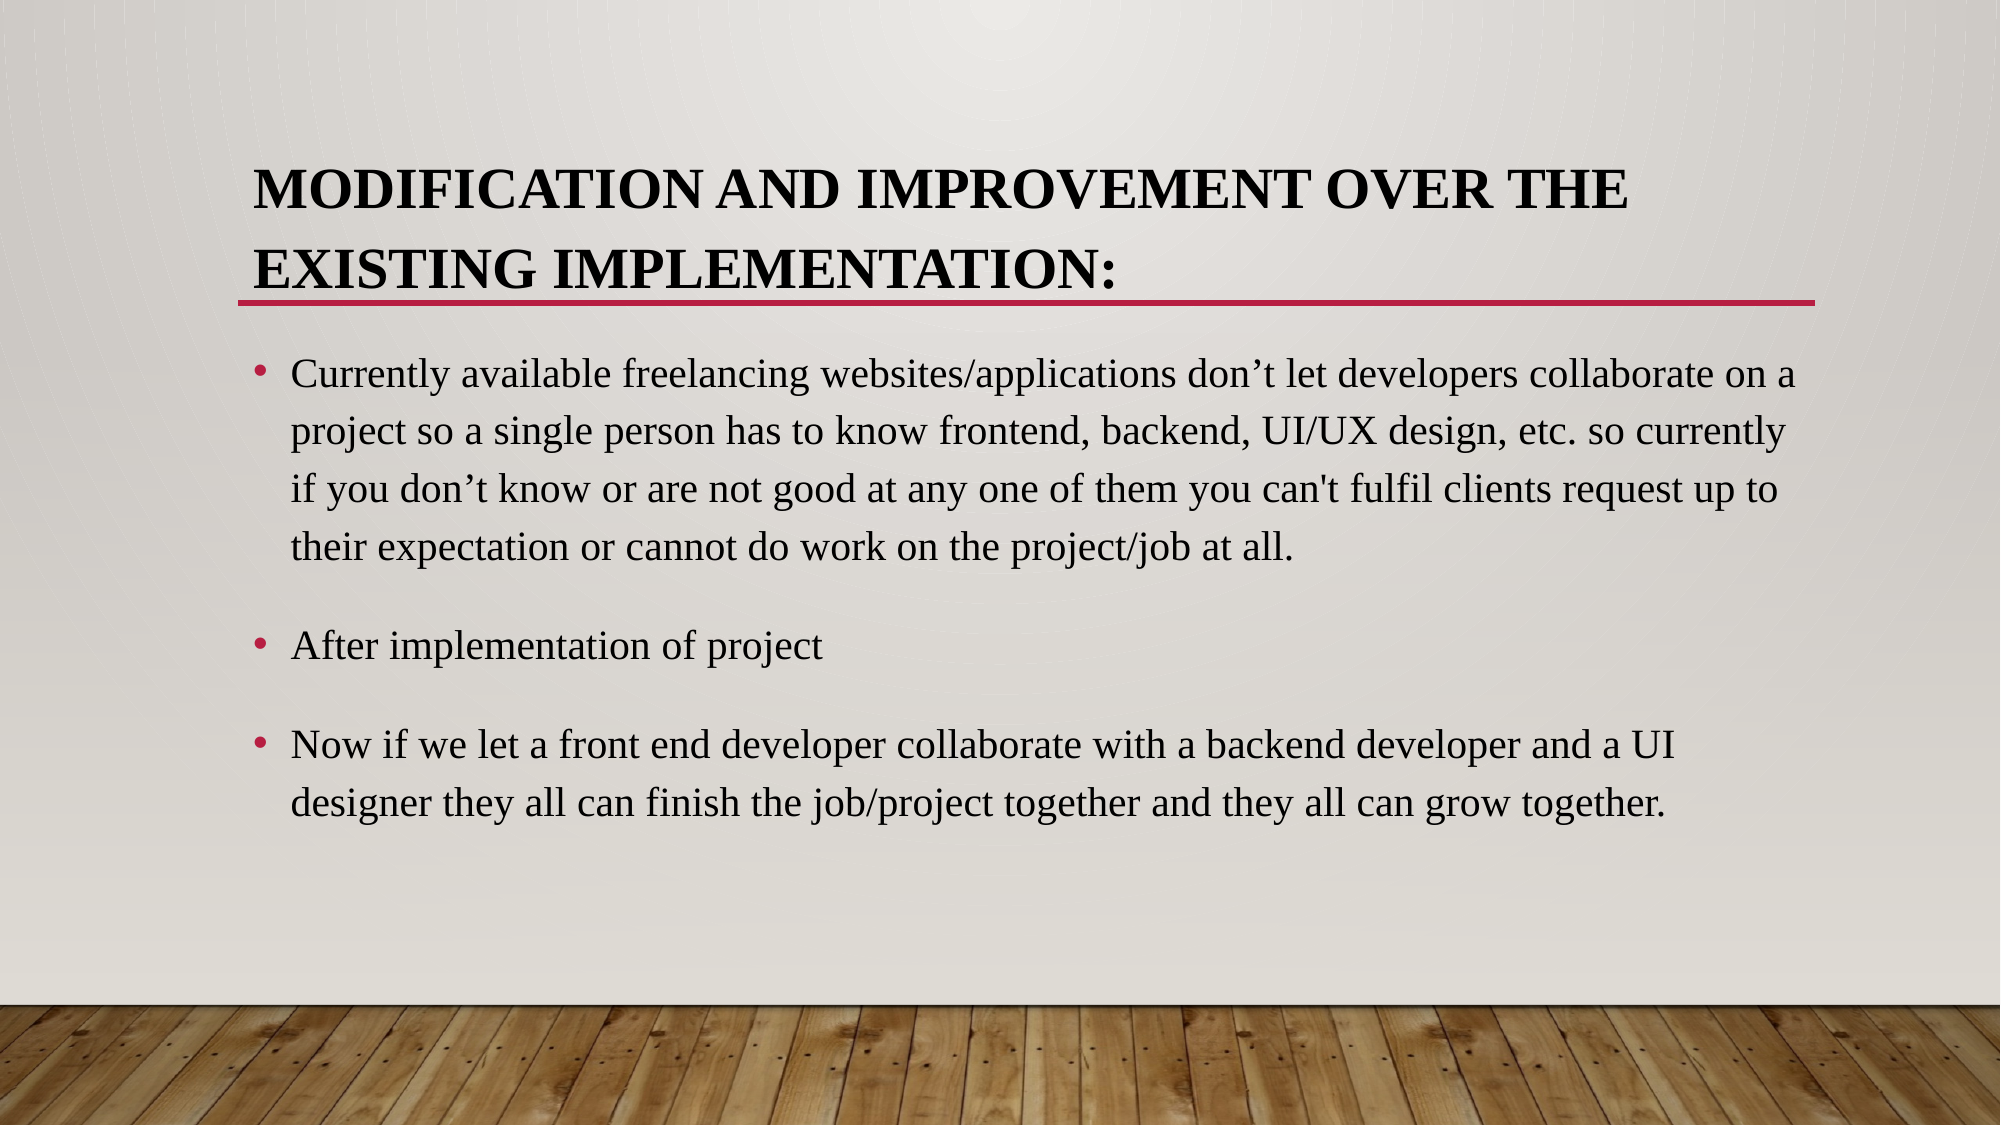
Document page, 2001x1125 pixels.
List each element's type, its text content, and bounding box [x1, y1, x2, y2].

picture [0, 1005, 2000, 1125]
title Modification and improvement over the existing Implementation: [238, 131, 1814, 305]
list Currently available freelancing websites/applications don’t let developers collaborate on a project so a single person has to know frontend, backend, UI/UX design, etc. so currently if you don’t know or are not good at any one of them you can't fulfil clients request up to their expectation or cannot do work on the project/job at all. After implementation of project Now if we let a front end developer collaborate with a backend developer and a UI designer they all can finish the job/project together and they all can grow together. [238, 330, 1814, 897]
